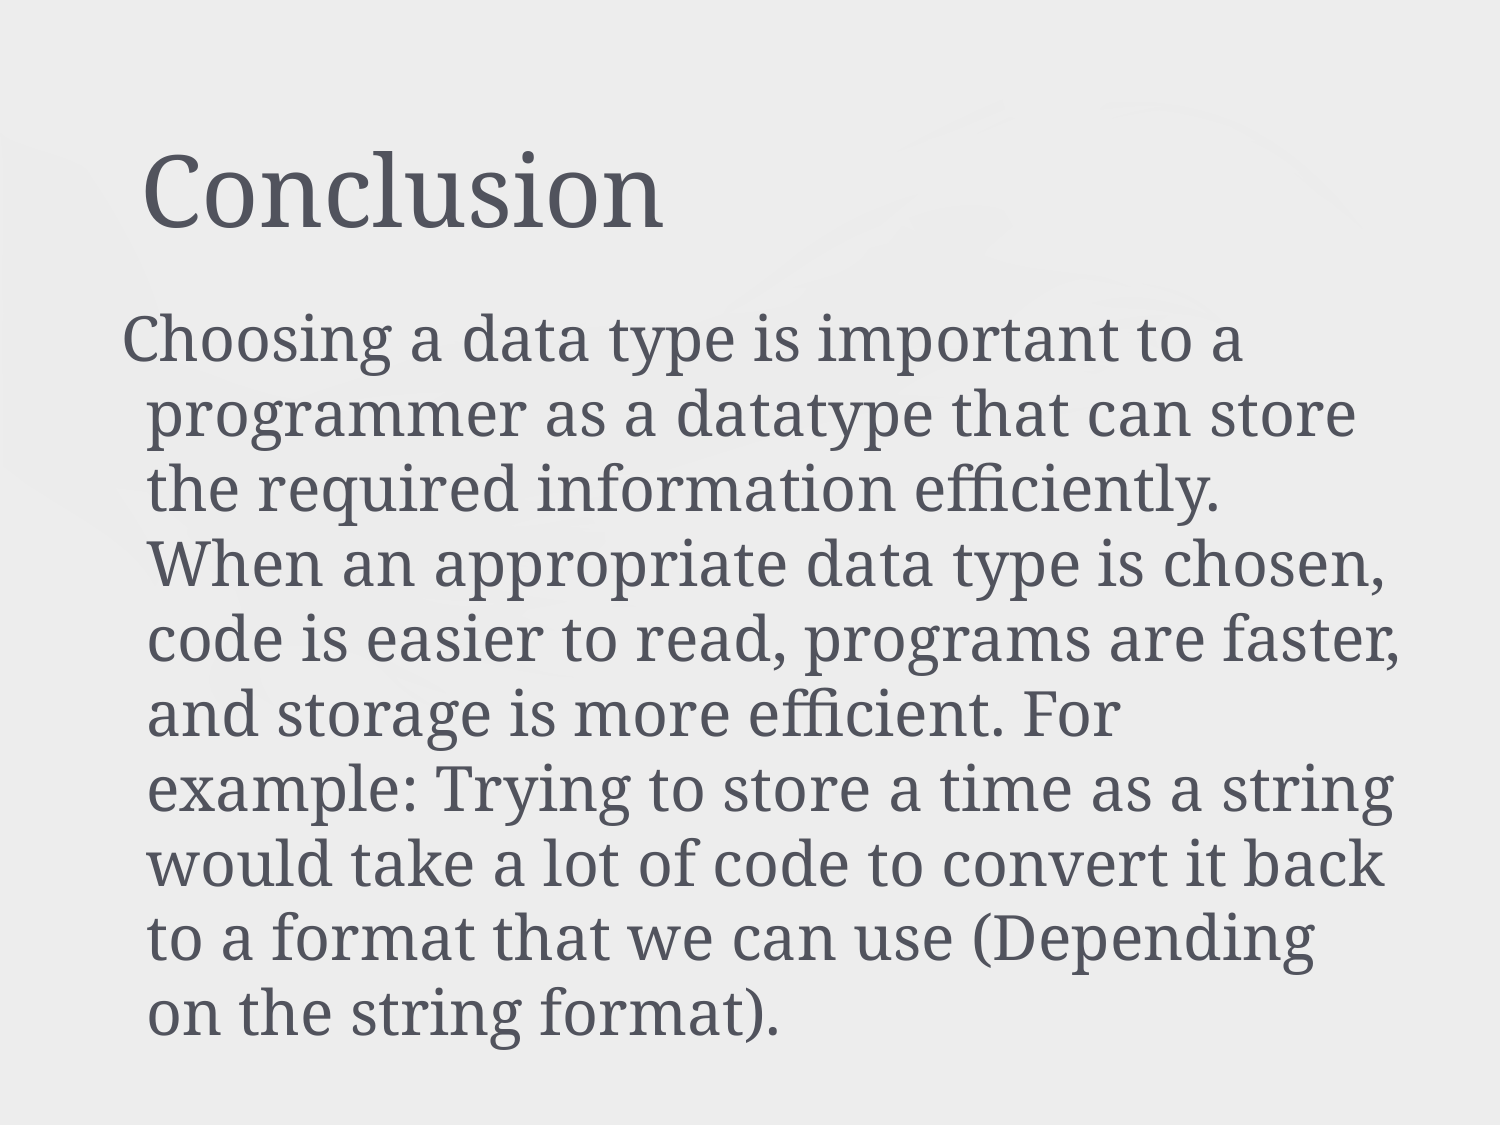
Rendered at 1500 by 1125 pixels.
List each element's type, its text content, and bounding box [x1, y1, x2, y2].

title Conclusion [75, 34, 1425, 263]
list Choosing a data type is important to a programmer as a datatype that can store the required information efficiently. When an appropriate data type is chosen, code is easier to read, programs are faster, and storage is more efficient. For example: Trying to store a time as a string would take a lot of code to convert it back to a format that we can use (Depending on the string format). [75, 283, 1425, 1078]
